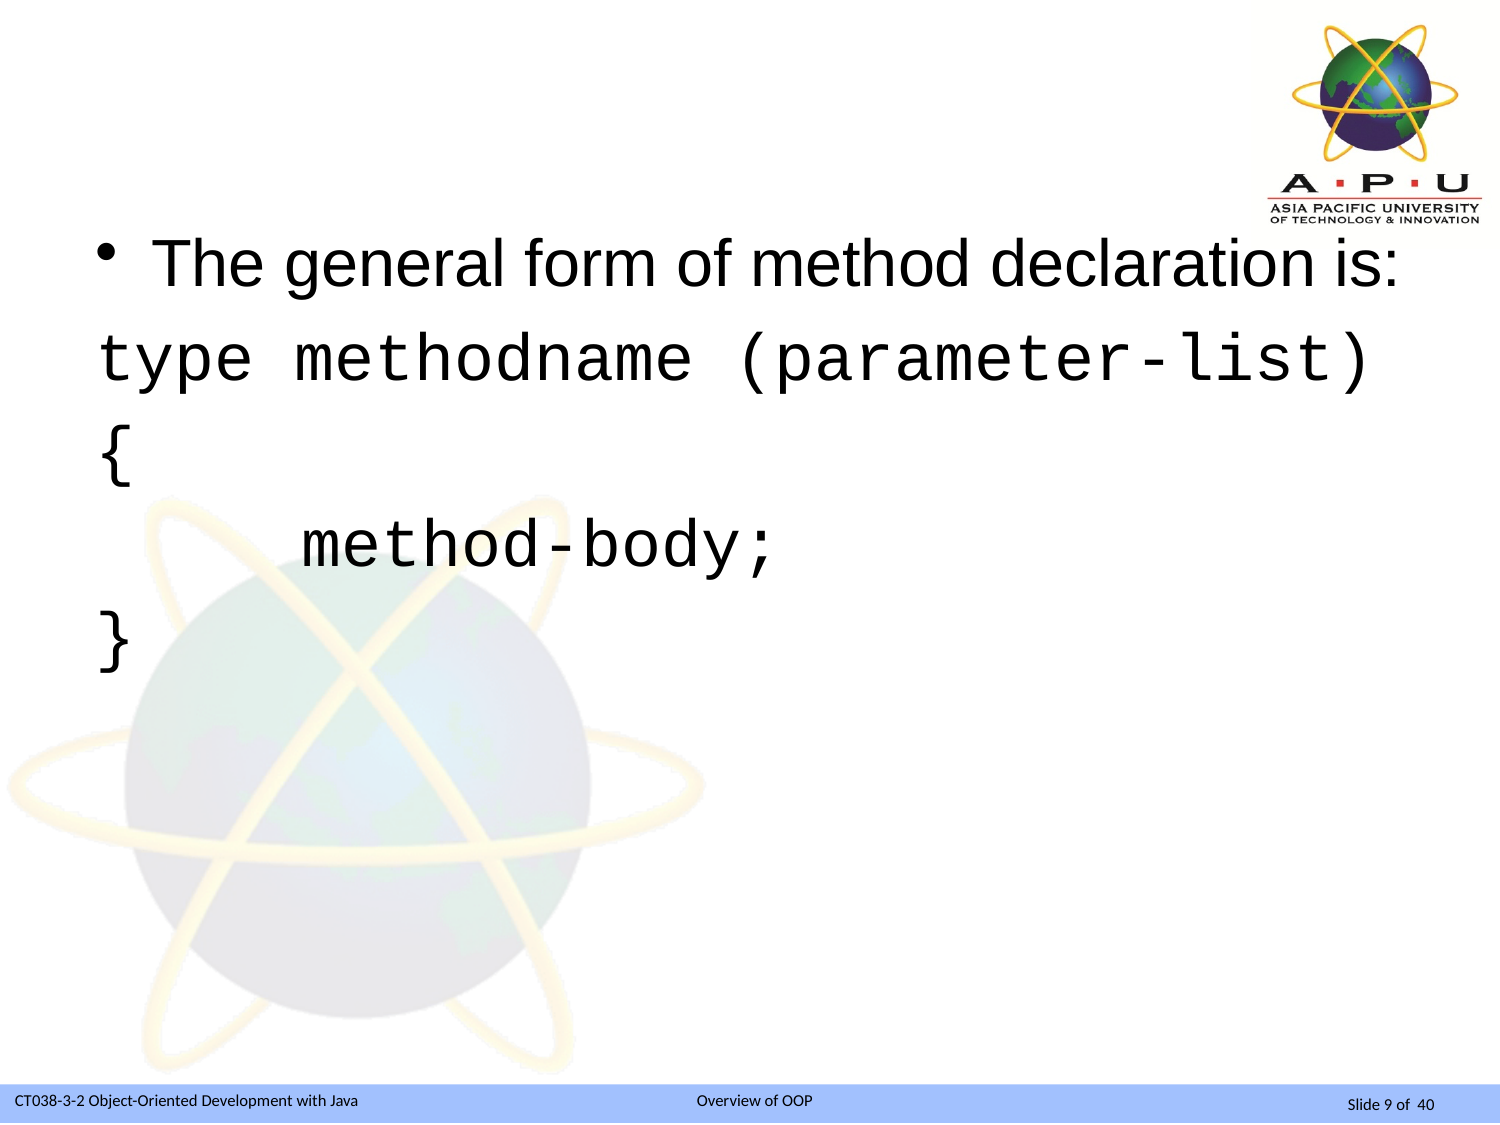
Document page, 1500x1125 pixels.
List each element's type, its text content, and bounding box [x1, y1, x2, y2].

picture [1251, 0, 1500, 249]
list The general form of method declaration is: type methodname (parameter-list) { method-body; } [79, 212, 1430, 1021]
